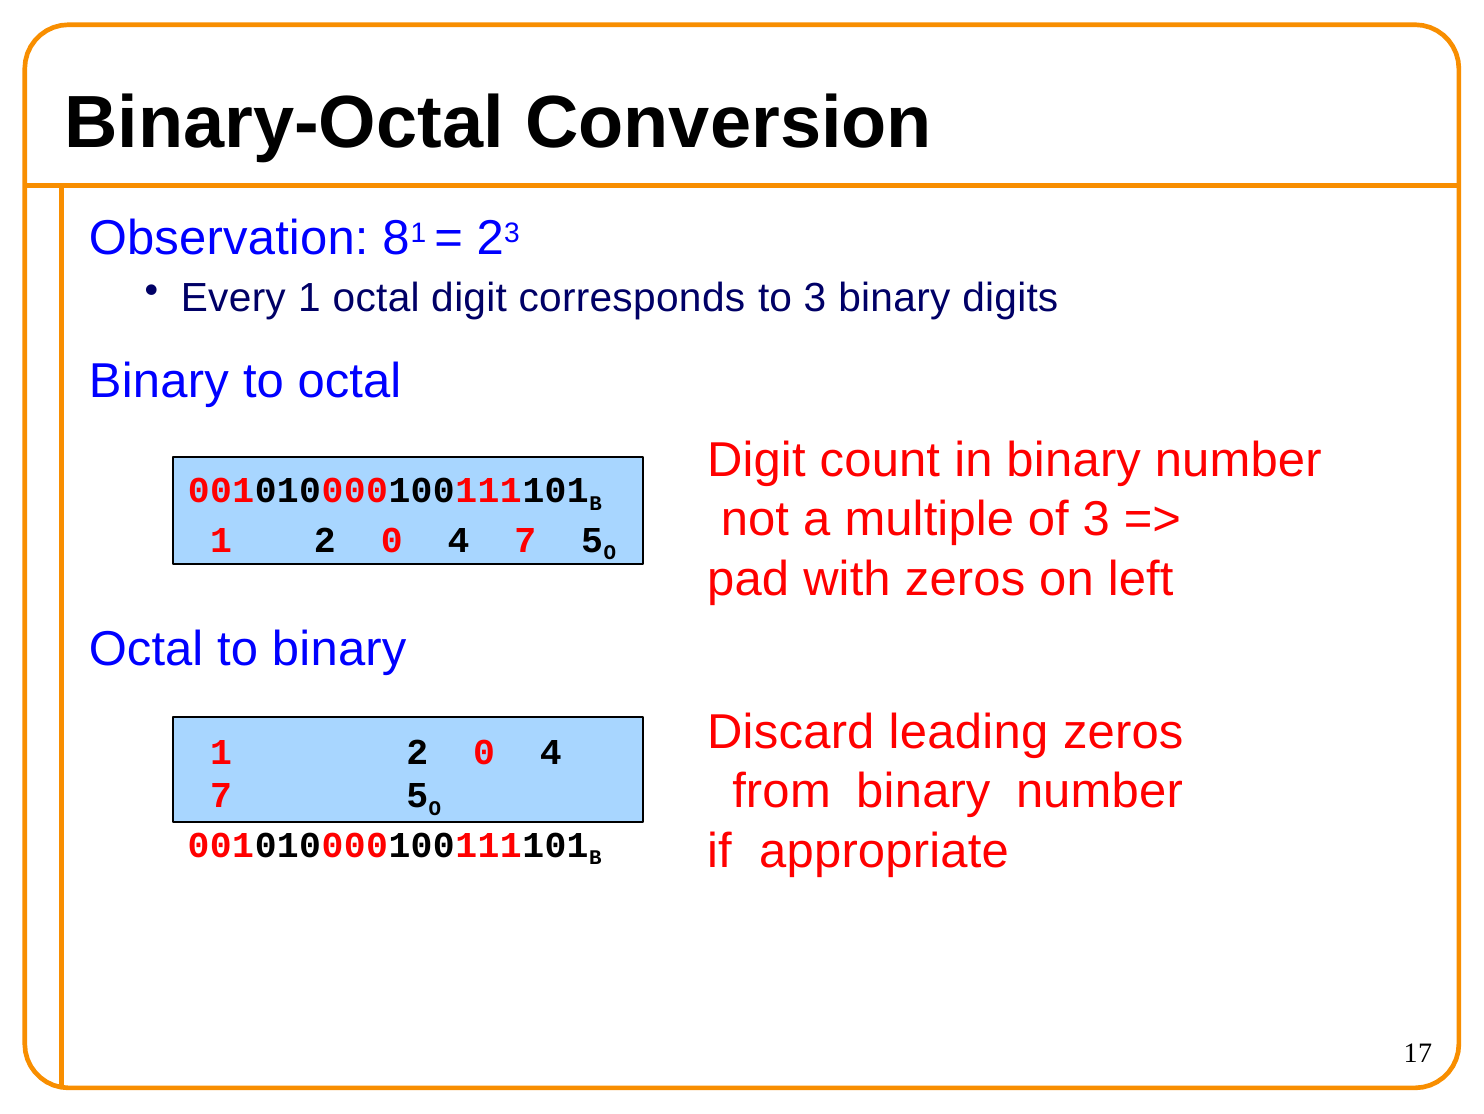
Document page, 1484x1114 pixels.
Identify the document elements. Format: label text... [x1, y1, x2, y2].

slide_number 17 [1397, 1034, 1439, 1114]
text_box Observation: 81 = 23 Every 1 octal digit corresponds to 3 binary digits Binary to octal [82, 196, 1063, 408]
text_box Octal to binary 1 2 0 4 7 5O 001010000100111101B [80, 614, 612, 870]
text_box Digit count in binary number not a multiple of 3 => pad with zeros on left [705, 425, 1326, 606]
title Binary-Octal Conversion [62, 70, 937, 260]
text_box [171, 715, 645, 824]
text_box 001010000100111101B 1 2 0 4 7 5O [173, 457, 643, 564]
text_box Discard leading zeros from binary number if appropriate [705, 697, 1185, 877]
